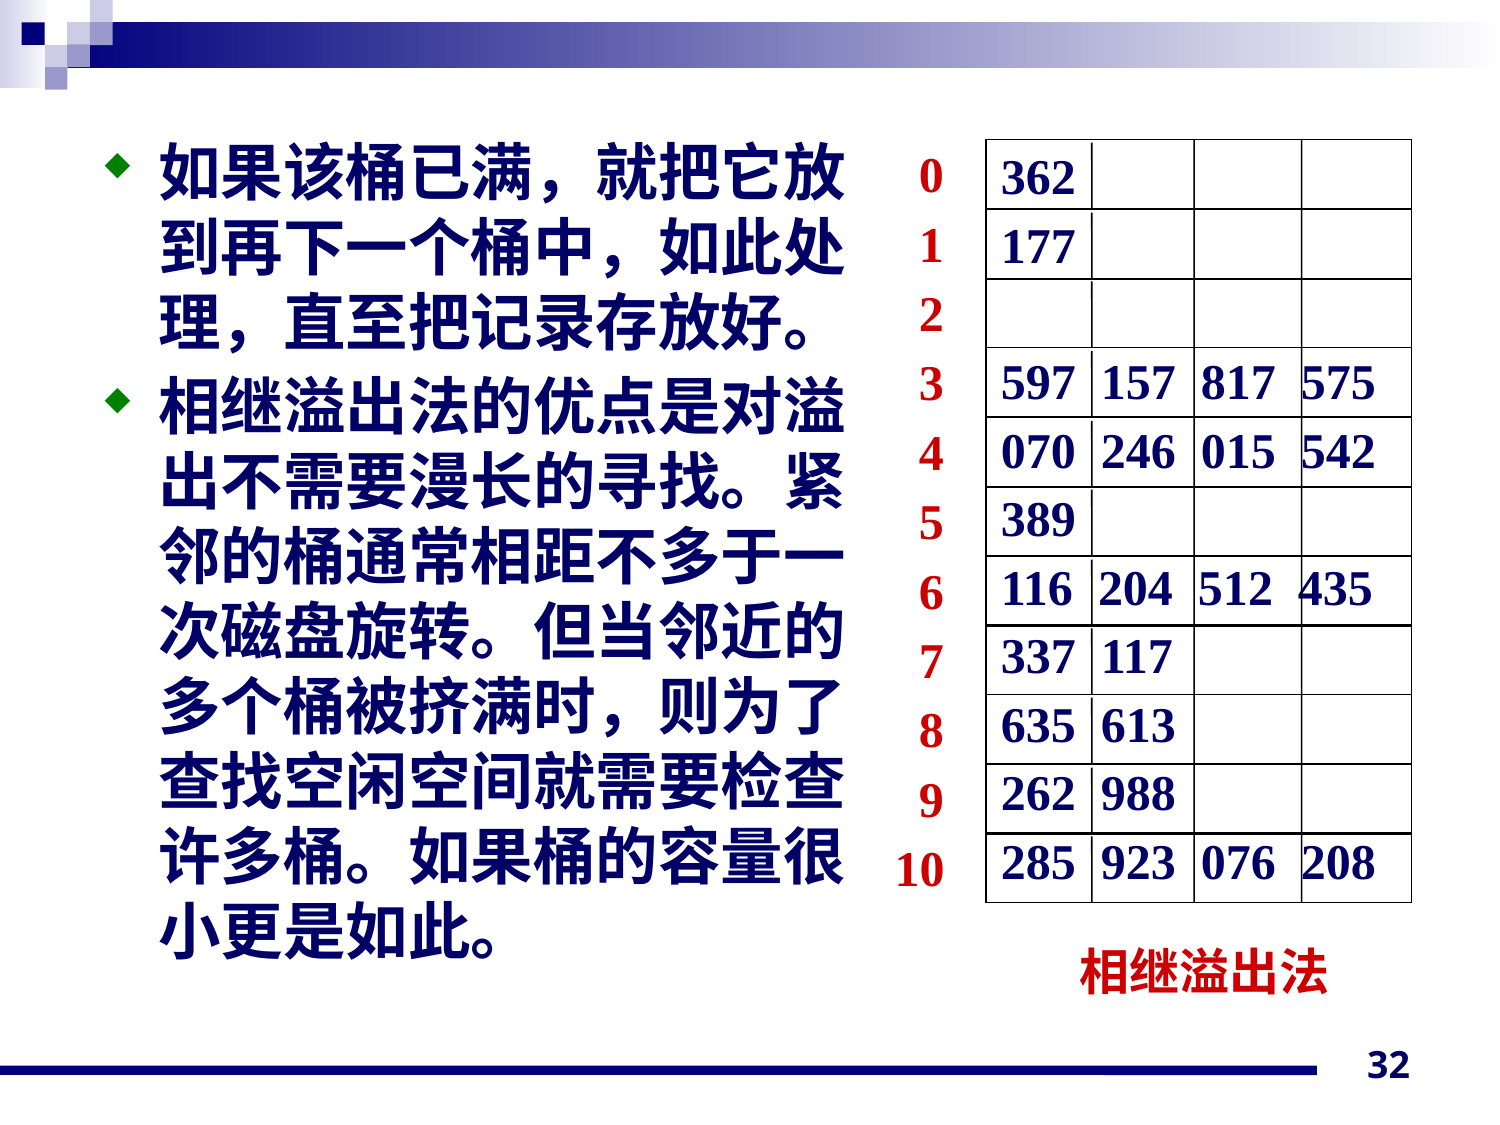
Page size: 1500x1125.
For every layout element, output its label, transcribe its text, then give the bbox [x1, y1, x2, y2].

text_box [879, 131, 1466, 1027]
slide_number 32 [1074, 1027, 1425, 1100]
list 如果该桶已满，就把它放到再下一个桶中，如此处理，直至把记录存放好。 相继溢出法的优点是对溢出不需要漫长的寻找。紧邻的桶通常相距不多于一次磁盘旋转。但当邻近的多个桶被挤满时，则为了查找空闲空间就需要检查许多桶。如果桶的容量很小更是如此。 [86, 125, 869, 1024]
